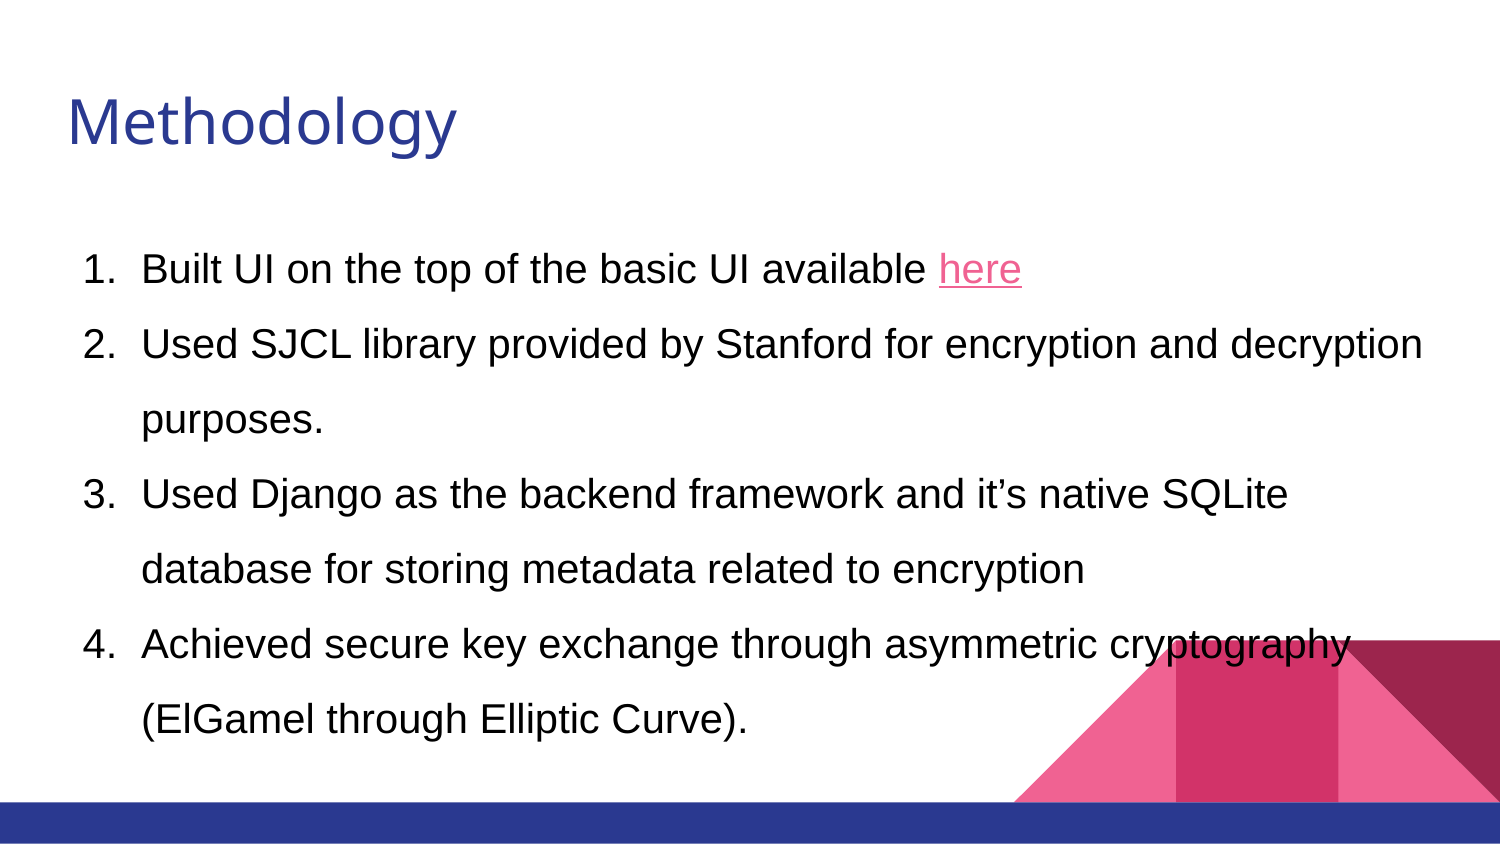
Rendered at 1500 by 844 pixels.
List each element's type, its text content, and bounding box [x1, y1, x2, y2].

title Methodology [51, 67, 1449, 167]
list Built UI on the top of the basic UI available here Used SJCL library provided by Stanford for encryption and decryption purposes. Used Django as the backend framework and it’s native SQLite database for storing metadata related to encryption Achieved secure key exchange through asymmetric cryptography (ElGamel through Elliptic Curve). [51, 201, 1449, 750]
